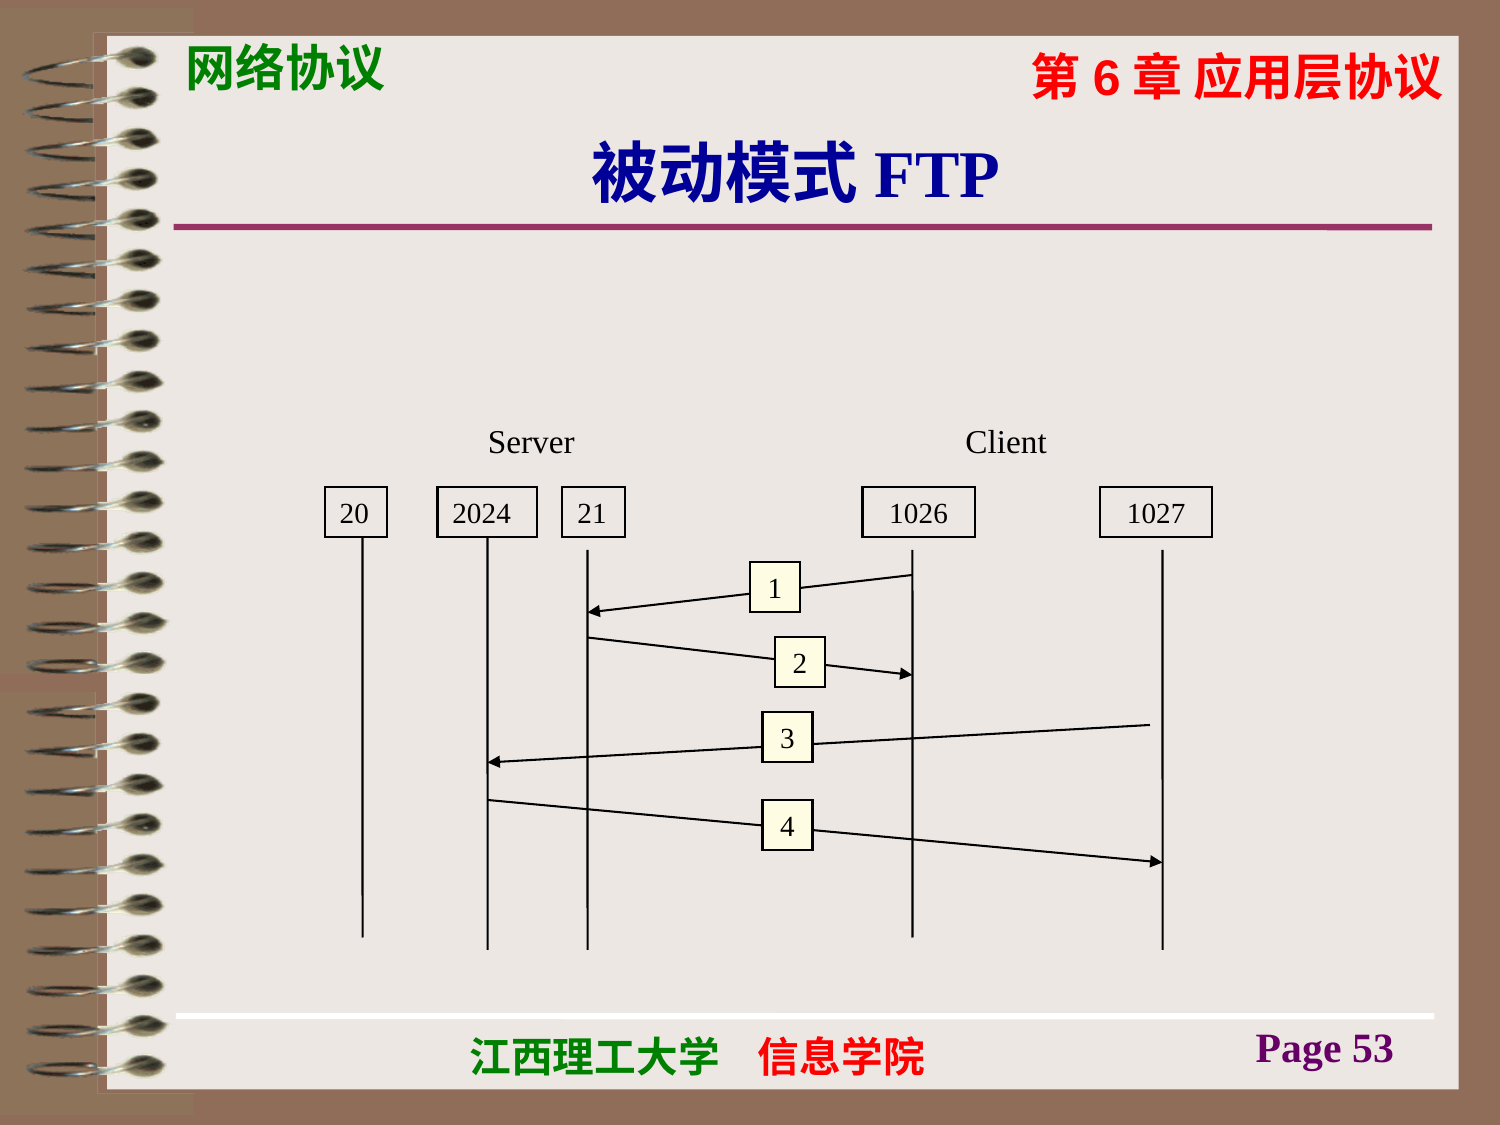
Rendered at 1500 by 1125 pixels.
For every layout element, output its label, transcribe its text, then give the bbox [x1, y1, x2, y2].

text_box [487, 746, 762, 768]
text_box 3 [762, 712, 813, 763]
text_box 1026 [862, 487, 975, 538]
text_box Client [899, 412, 1113, 468]
text_box 4 [762, 799, 813, 850]
text_box 21 [562, 487, 625, 538]
title 被动模式FTP [170, 113, 1422, 228]
text_box Server [424, 412, 638, 468]
text_box 2 [774, 637, 825, 688]
text_box 1 [750, 562, 800, 613]
text_box 1027 [1100, 487, 1213, 538]
slide_number Page 53 [1196, 1013, 1410, 1066]
text_box [813, 830, 1163, 868]
text_box [825, 664, 913, 680]
picture [0, 692, 194, 1115]
text_box 20 [324, 487, 388, 538]
picture [0, 8, 194, 674]
text_box 2024 [437, 487, 538, 538]
text_box [587, 593, 750, 618]
